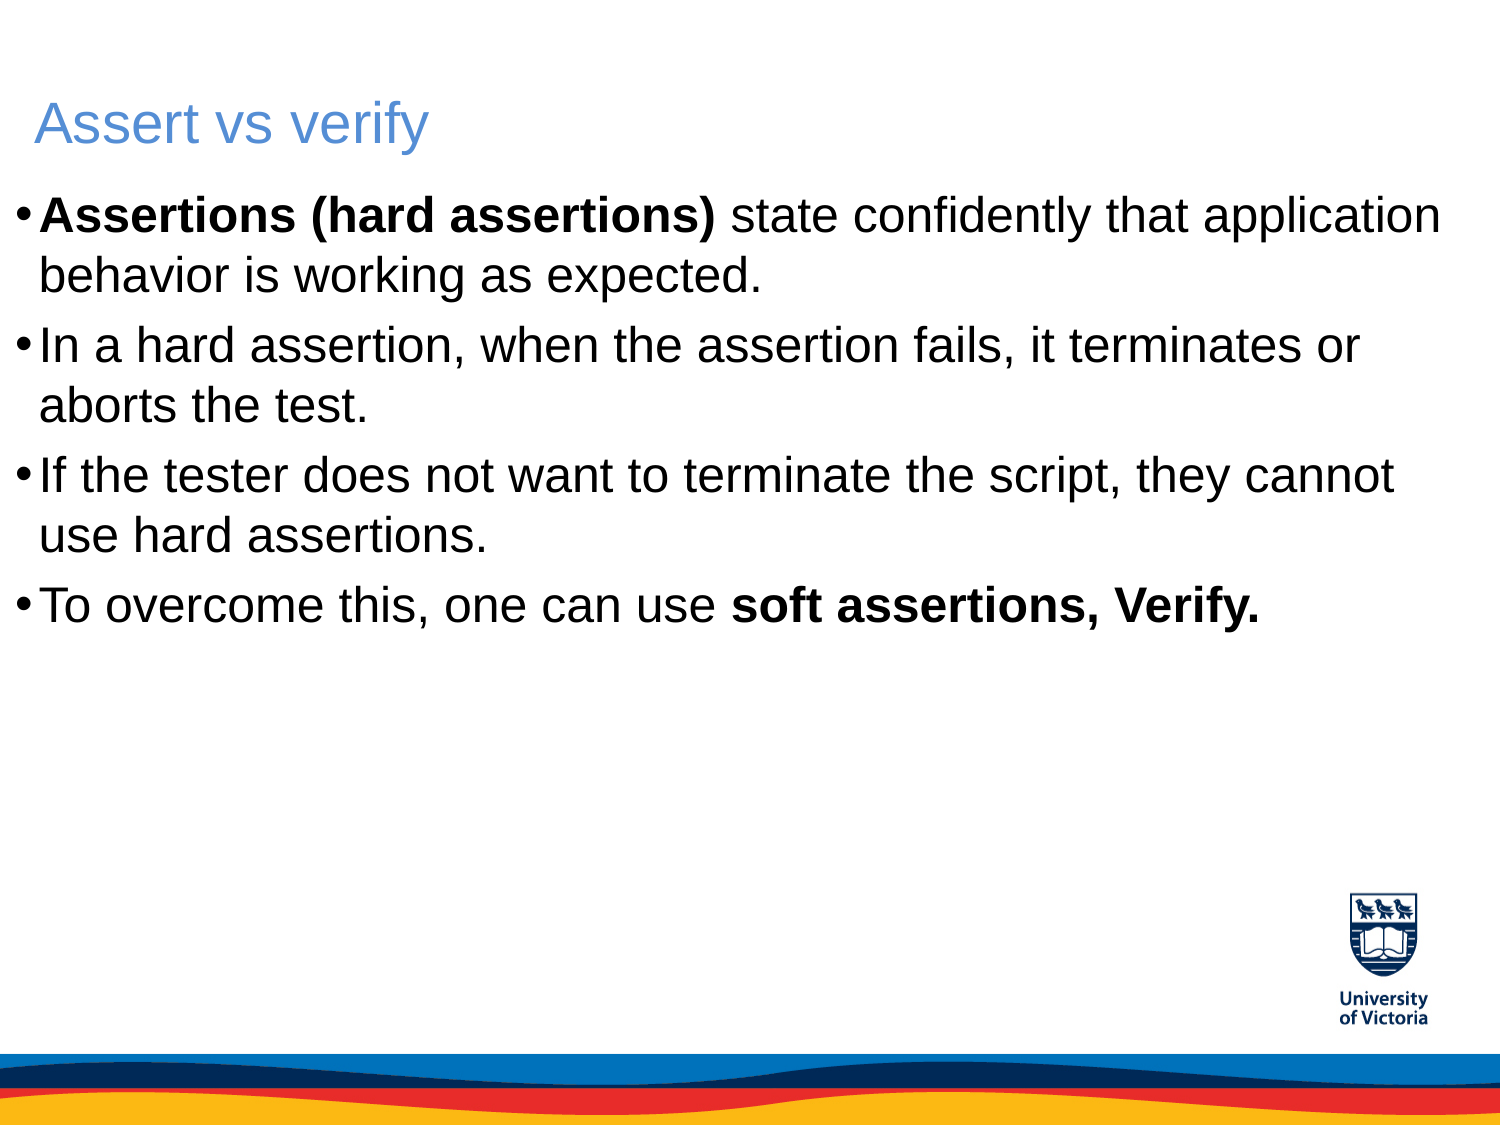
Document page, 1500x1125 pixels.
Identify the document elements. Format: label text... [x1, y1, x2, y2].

title Assert vs verify [19, 26, 1047, 214]
list Assertions (hard assertions) state confidently that application behavior is working as expected. In a hard assertion, when the assertion fails, it terminates or aborts the test. If the tester does not want to terminate the script, they cannot use hard assertions. To overcome this, one can use soft assertions, Verify. [0, 175, 1481, 1053]
picture [0, 0, 1500, 1125]
